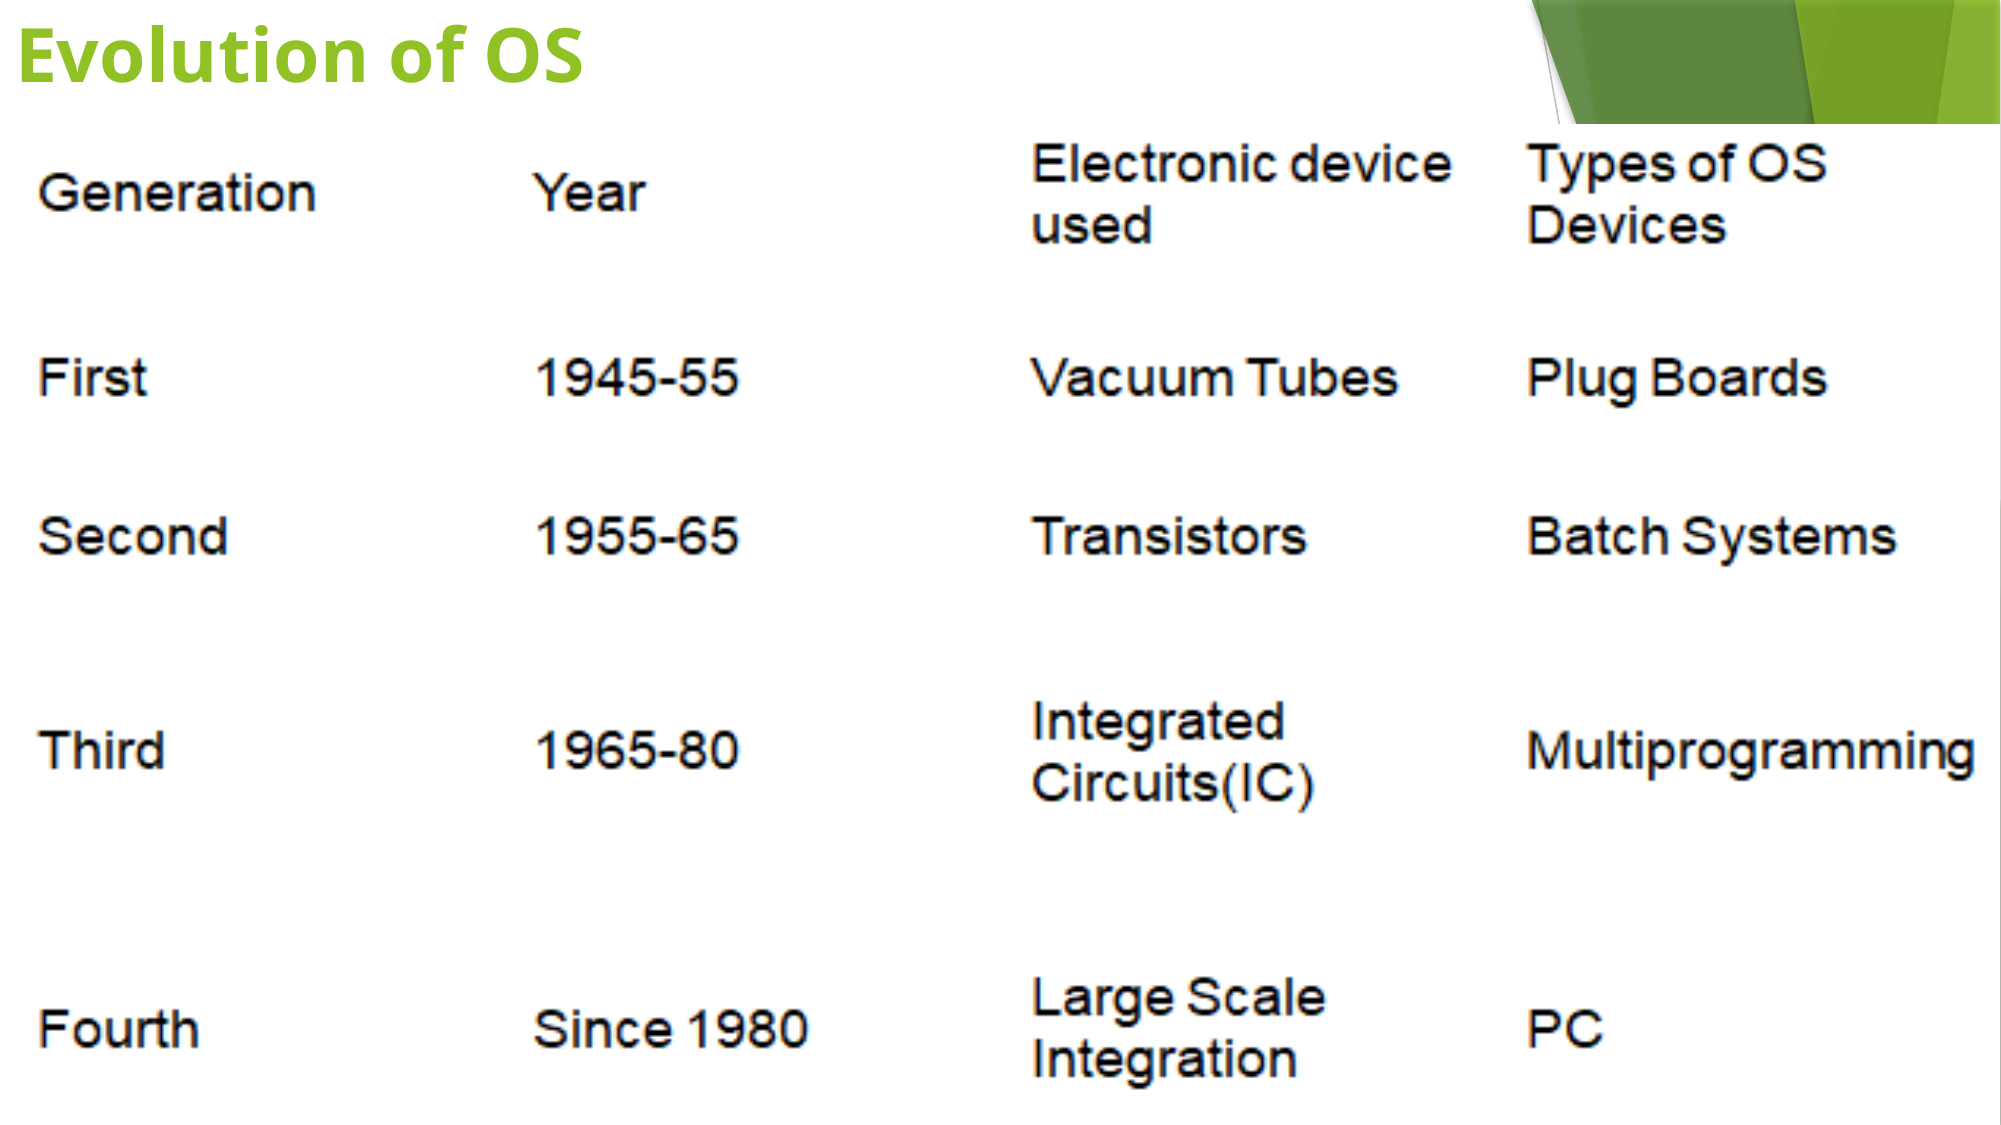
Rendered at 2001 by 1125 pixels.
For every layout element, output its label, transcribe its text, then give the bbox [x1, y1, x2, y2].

title Evolution of OS [0, 0, 1750, 113]
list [0, 124, 2000, 1125]
